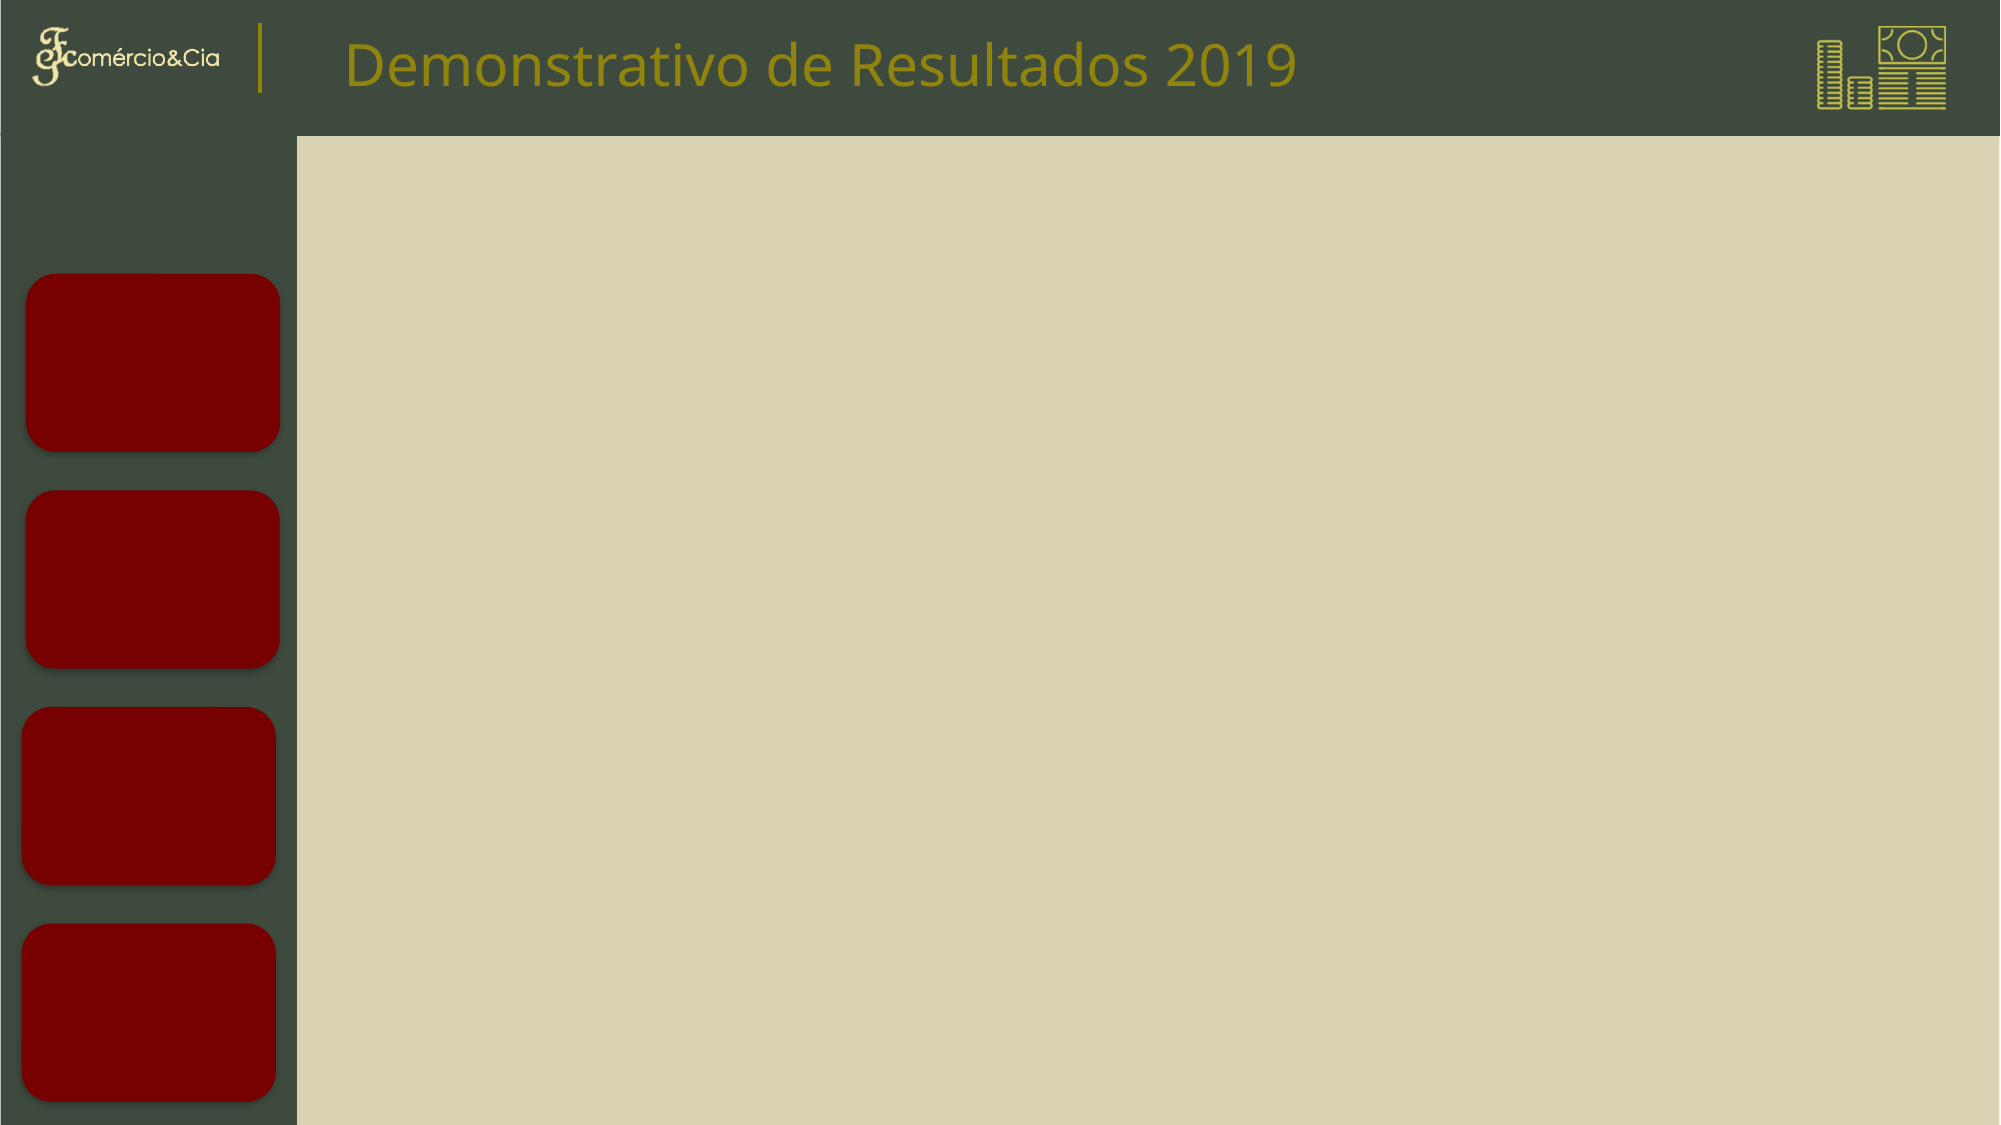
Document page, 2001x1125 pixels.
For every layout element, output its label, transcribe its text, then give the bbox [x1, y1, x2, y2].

text_box [24, 489, 281, 670]
text_box [20, 922, 277, 1103]
text_box [298, 135, 2000, 1125]
picture [25, 23, 241, 94]
text_box [0, 0, 2000, 135]
text_box [20, 705, 277, 887]
text_box [0, 132, 298, 1125]
picture [1816, 26, 1946, 110]
text_box Demonstrativo de Resultados 2019 [328, 20, 1314, 106]
text_box [25, 272, 282, 453]
